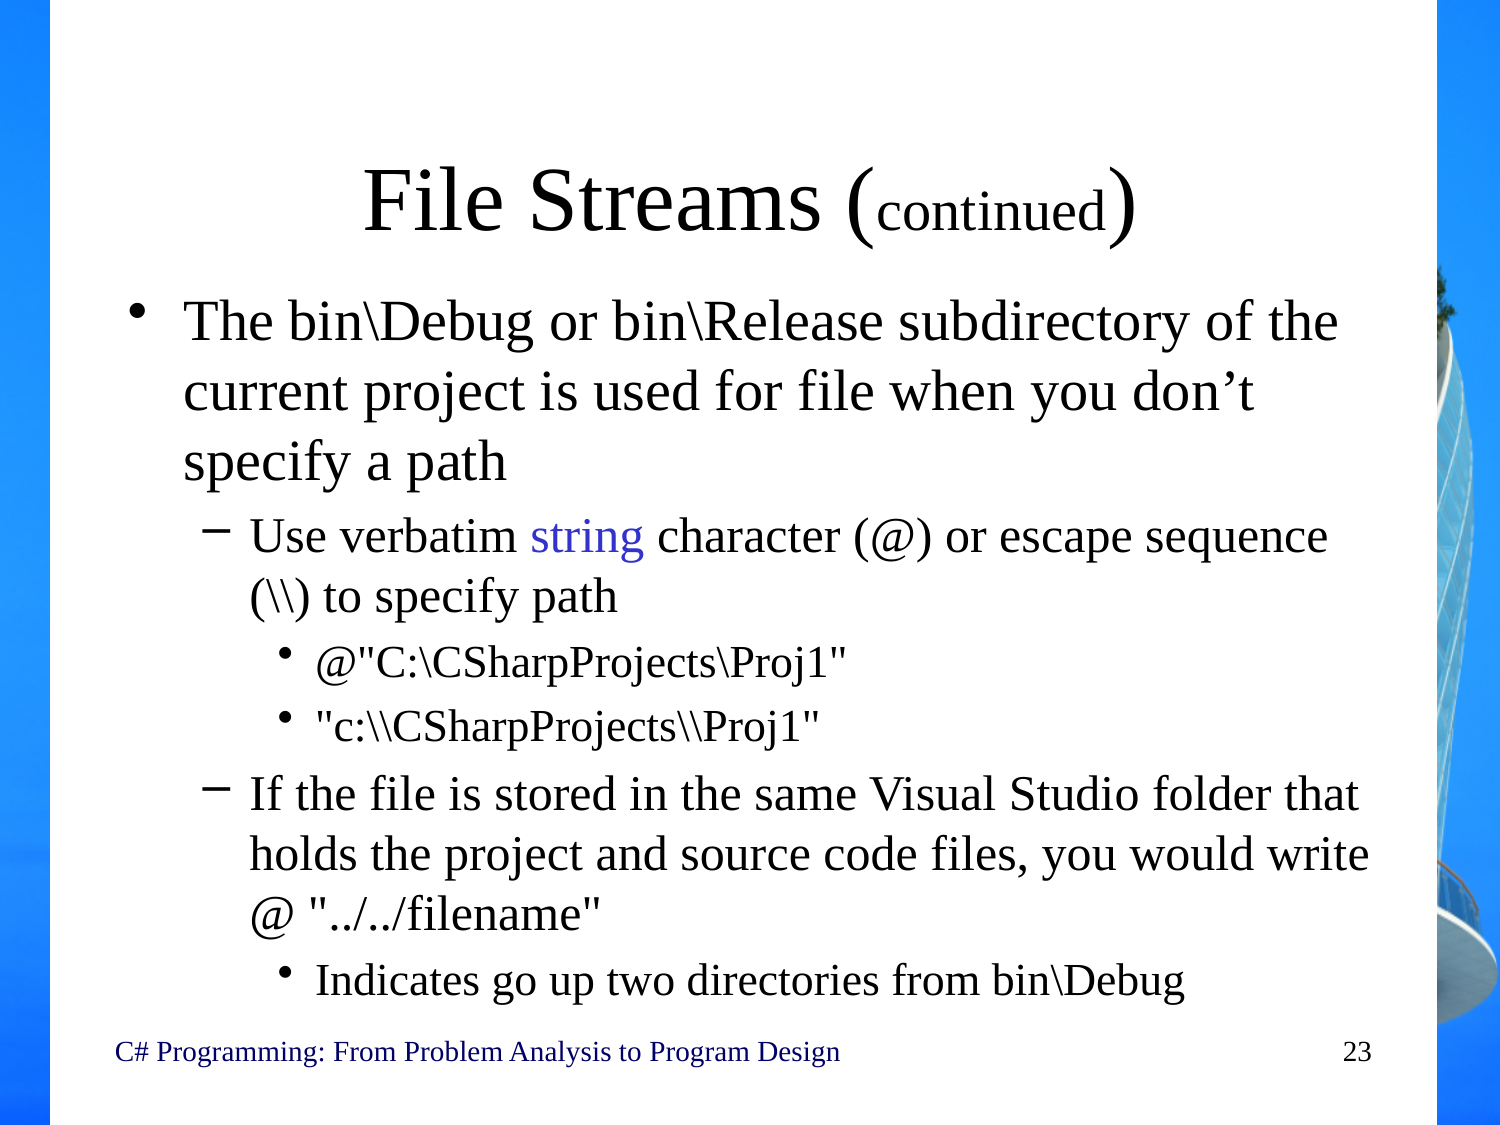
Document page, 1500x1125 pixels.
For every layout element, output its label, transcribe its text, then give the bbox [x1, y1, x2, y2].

picture [1437, 0, 1500, 1125]
title File Streams (continued) [112, 99, 1388, 275]
footer C# Programming: From Problem Analysis to Program Design [99, 1024, 988, 1101]
list The bin\Debug or bin\Release subdirectory of the current project is used for file when you don’t specify a path Use verbatim string character (@) or escape sequence (\\) to specify path @"C:\CSharpProjects\Proj1" "c:\\CSharpProjects\\Proj1" If the file is stored in the same Visual Studio folder that holds the project and source code files, you would write @ "../../filename" Indicates go up two directories from bin\Debug [112, 275, 1388, 950]
slide_number 23 [1074, 1024, 1388, 1101]
picture [0, 0, 50, 1125]
